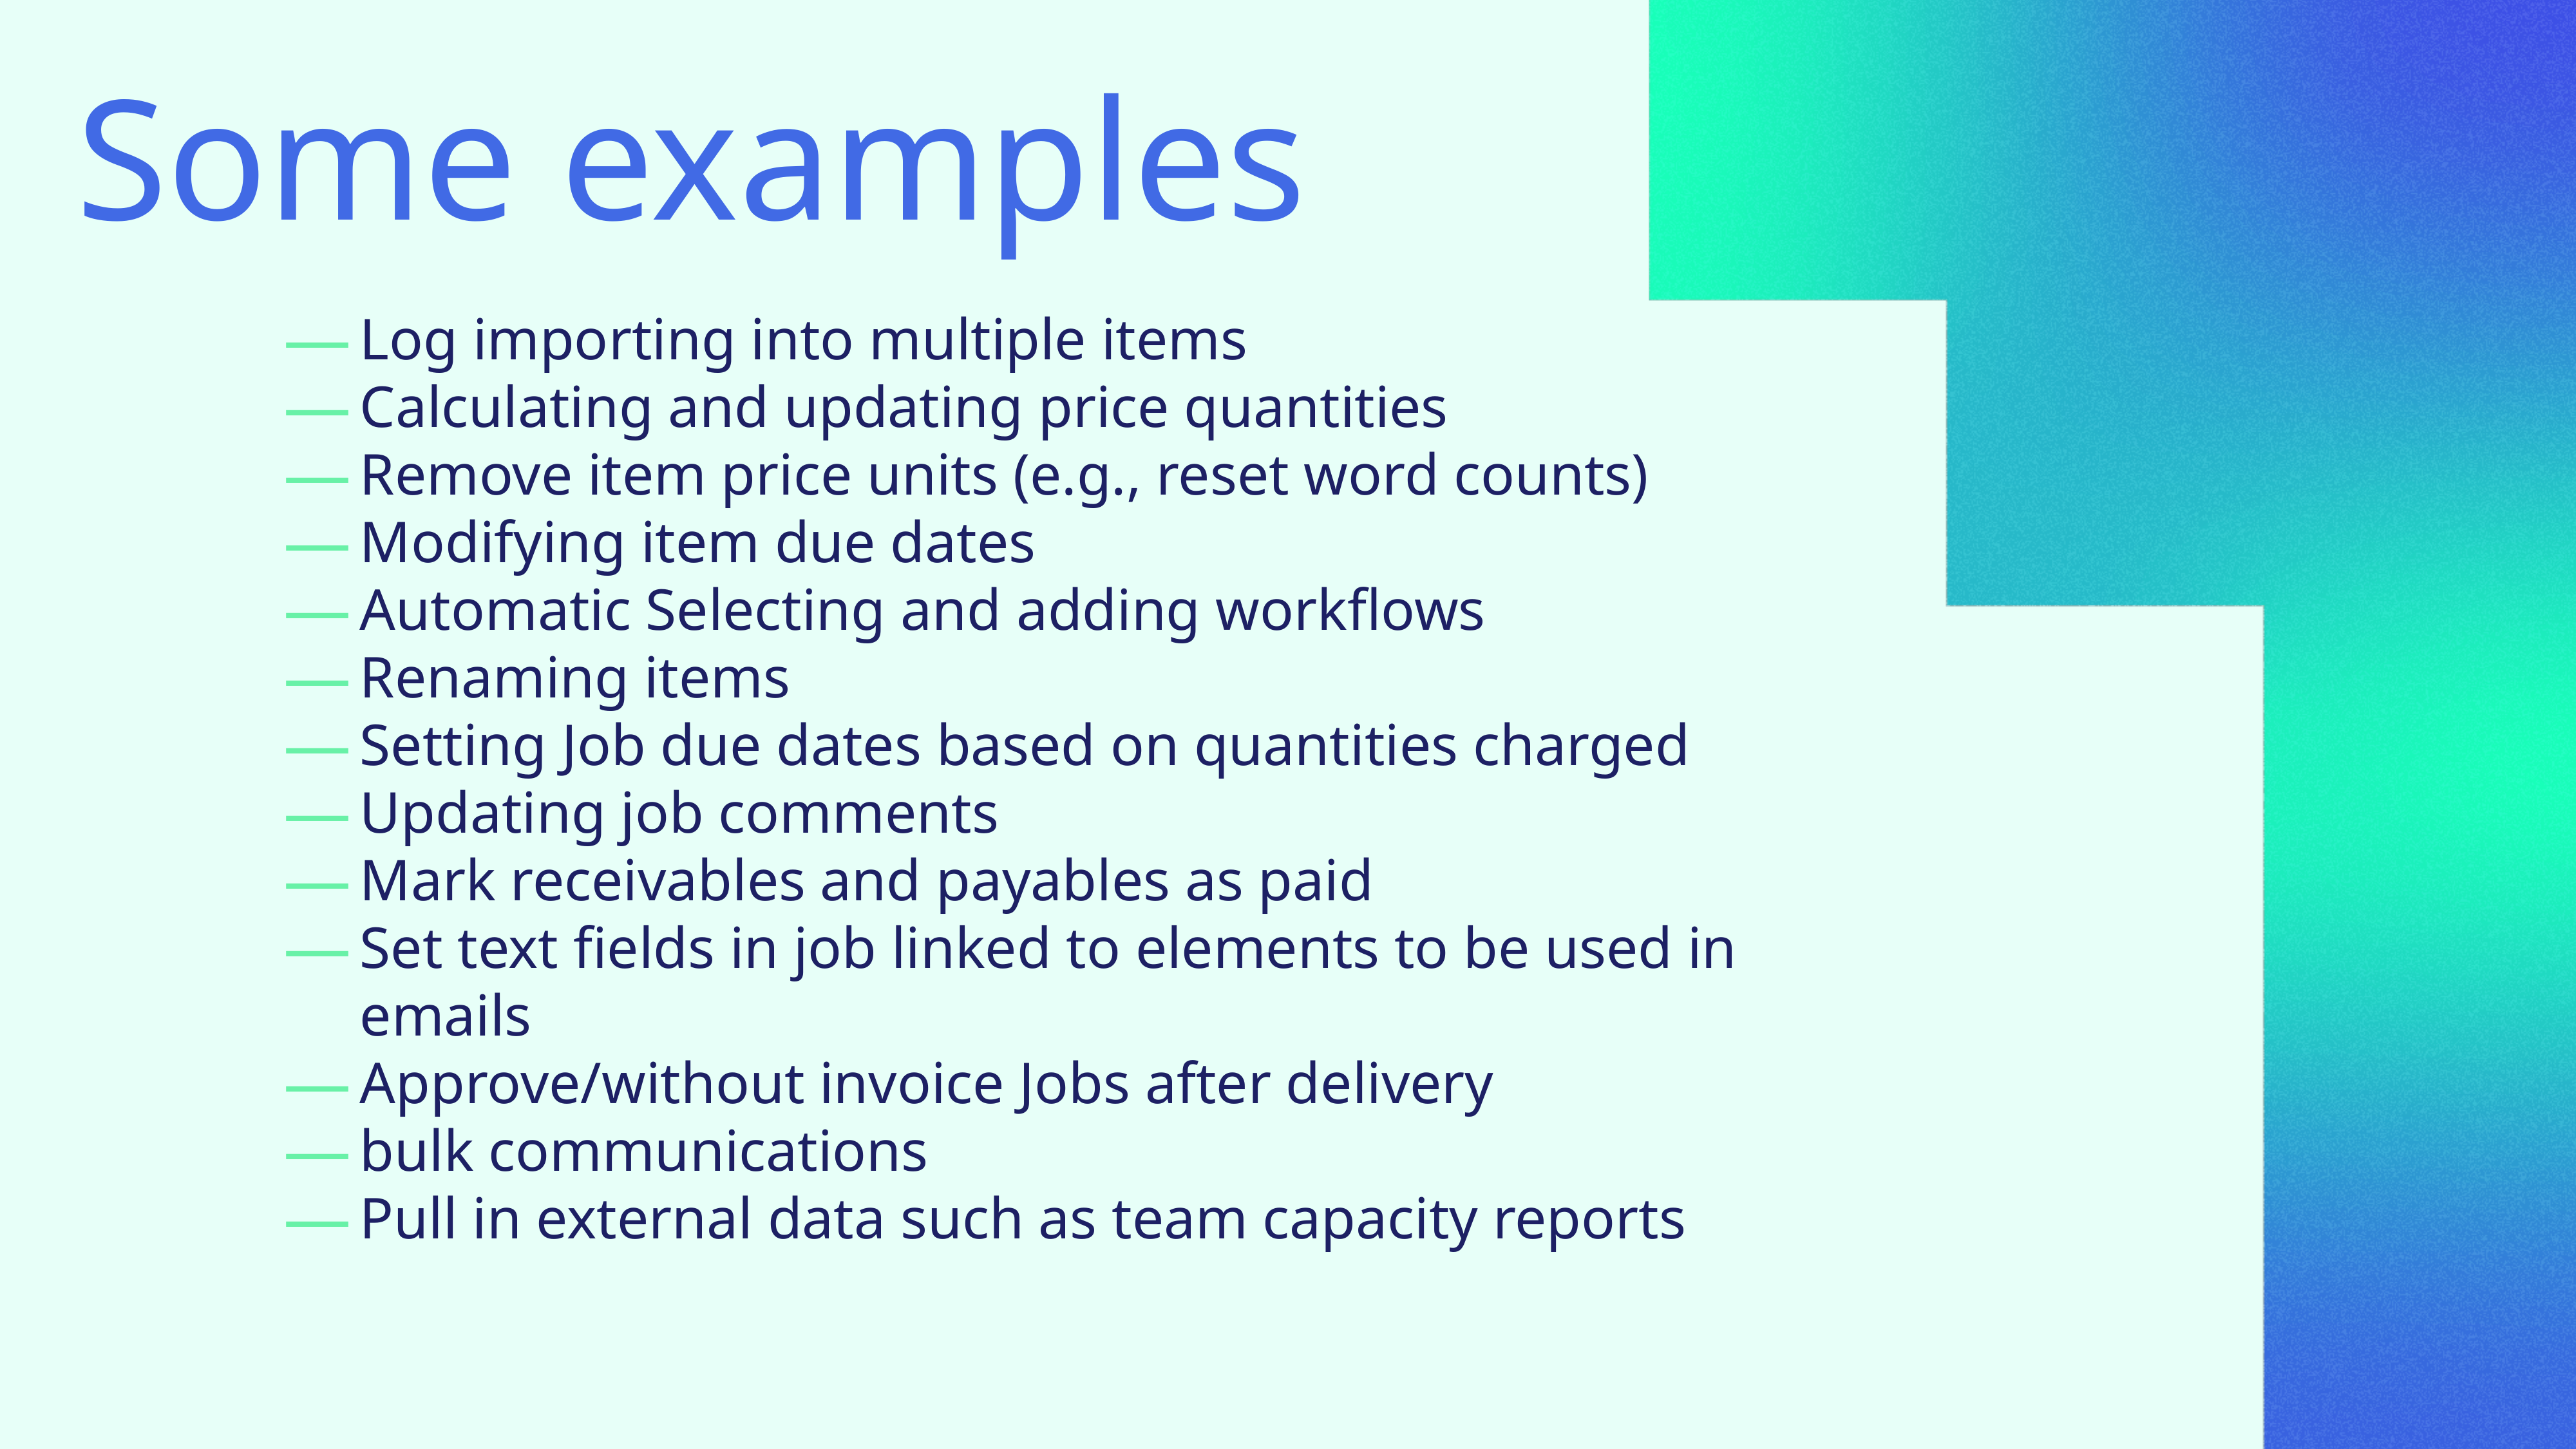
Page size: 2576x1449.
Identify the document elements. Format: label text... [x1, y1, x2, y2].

title Some examples [76, 76, 1740, 629]
list Log importing into multiple items Calculating and updating price quantities Remove item price units (e.g., reset word counts) Modifying item due dates Automatic Selecting and adding workflows Renaming items Setting Job due dates based on quantities charged Updating job comments Mark receivables and payables as paid Set text fields in job linked to elements to be used in emails Approve/without invoice Jobs after delivery bulk communications Pull in external data such as team capacity reports [274, 299, 1829, 1341]
picture [1601, 0, 2576, 1449]
